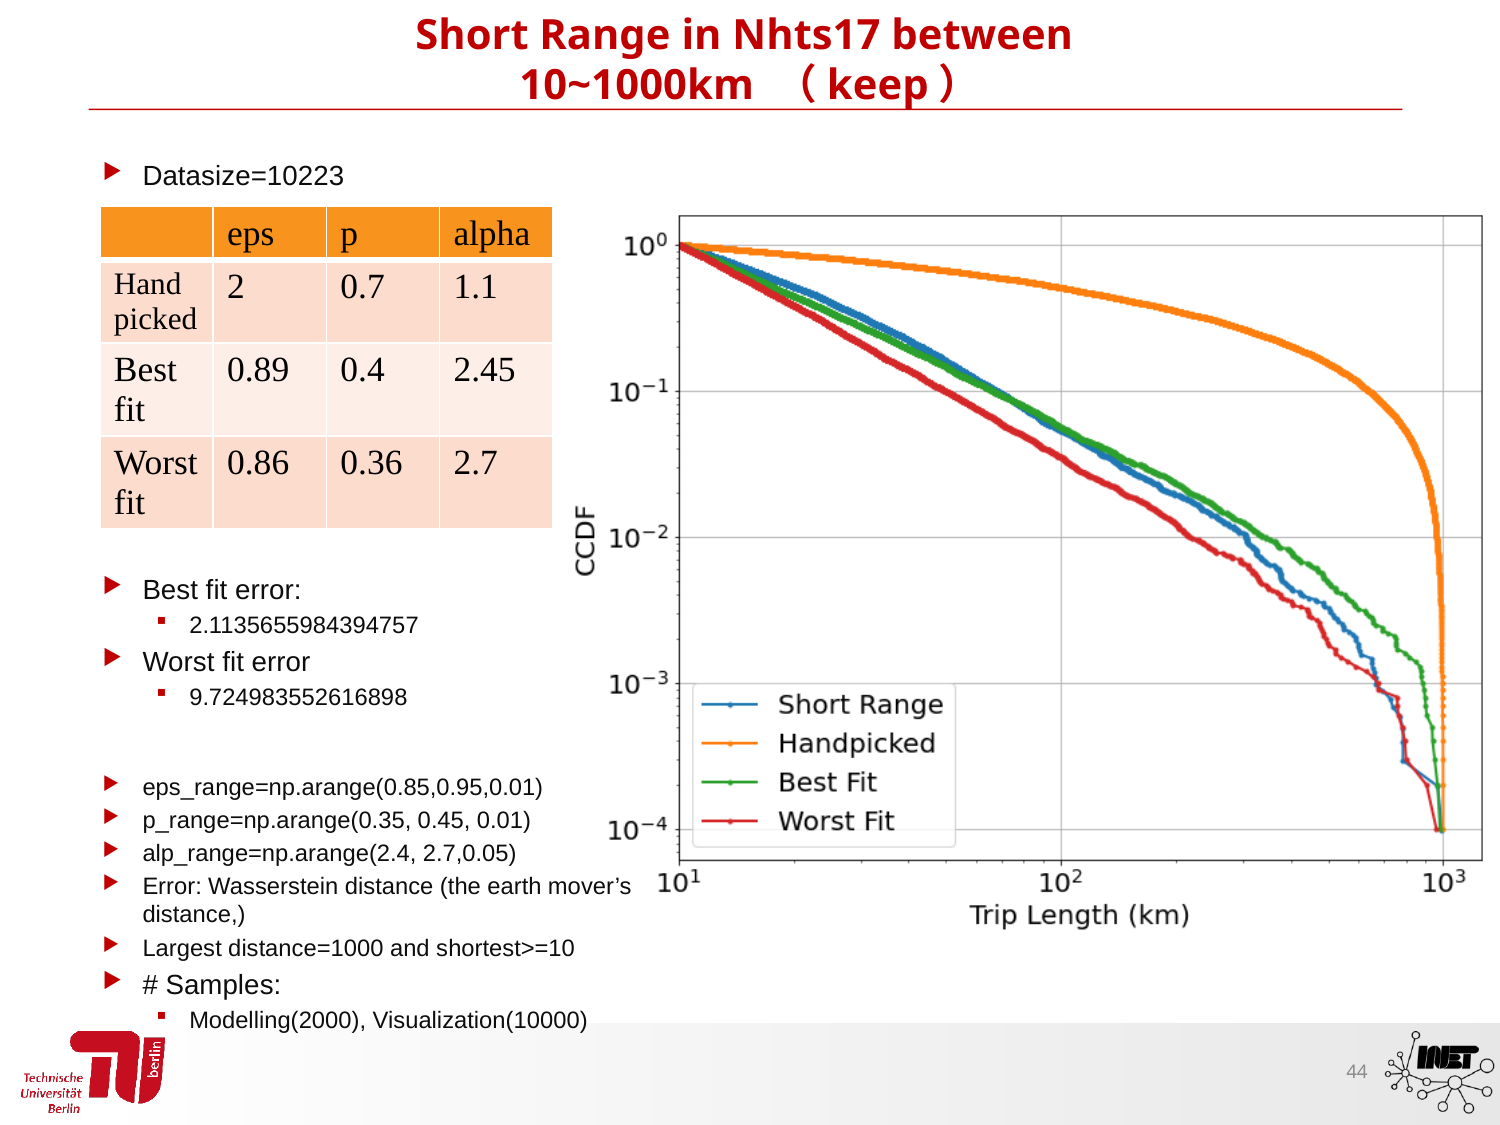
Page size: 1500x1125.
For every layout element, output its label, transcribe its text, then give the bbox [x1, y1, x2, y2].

title Short Range in Nhts17 between 10~1000km （keep） [94, 4, 1406, 112]
table_cell 0.4 [327, 344, 439, 435]
table_cell 2 [214, 263, 326, 342]
table_cell Best fit [101, 344, 212, 435]
table_cell 0.36 [327, 437, 439, 528]
table_cell 0.86 [214, 437, 326, 528]
table_header [101, 207, 212, 257]
table_cell Worst fit [101, 437, 212, 528]
slide_number 44 [1045, 1042, 1383, 1103]
table_cell 1.1 [440, 263, 552, 342]
table_cell 2.45 [440, 344, 552, 435]
table_header p [327, 207, 439, 257]
picture [565, 206, 1491, 939]
table_cell 0.89 [214, 344, 326, 435]
table_cell 2.7 [440, 437, 552, 528]
picture [1384, 1017, 1495, 1125]
table_header alpha [440, 207, 552, 257]
table_cell Hand picked [101, 263, 212, 342]
picture [21, 1031, 165, 1113]
table_cell 0.7 [327, 263, 439, 342]
table_header eps [214, 207, 326, 257]
list Datasize=10223 Best fit error: 2.1135655984394757 Worst fit error 9.724983552616898 eps_range=np.arange(0.85,0.95,0.01) p_range=np.arange(0.35, 0.45, 0.01) alp_range=np.arange(2.4, 2.7,0.05) Error: Wasserstein distance (the earth mover’s distance,) Largest distance=1000 and shortest>=10 # Samples: Modelling(2000), Visualization(10000) [87, 149, 698, 1043]
